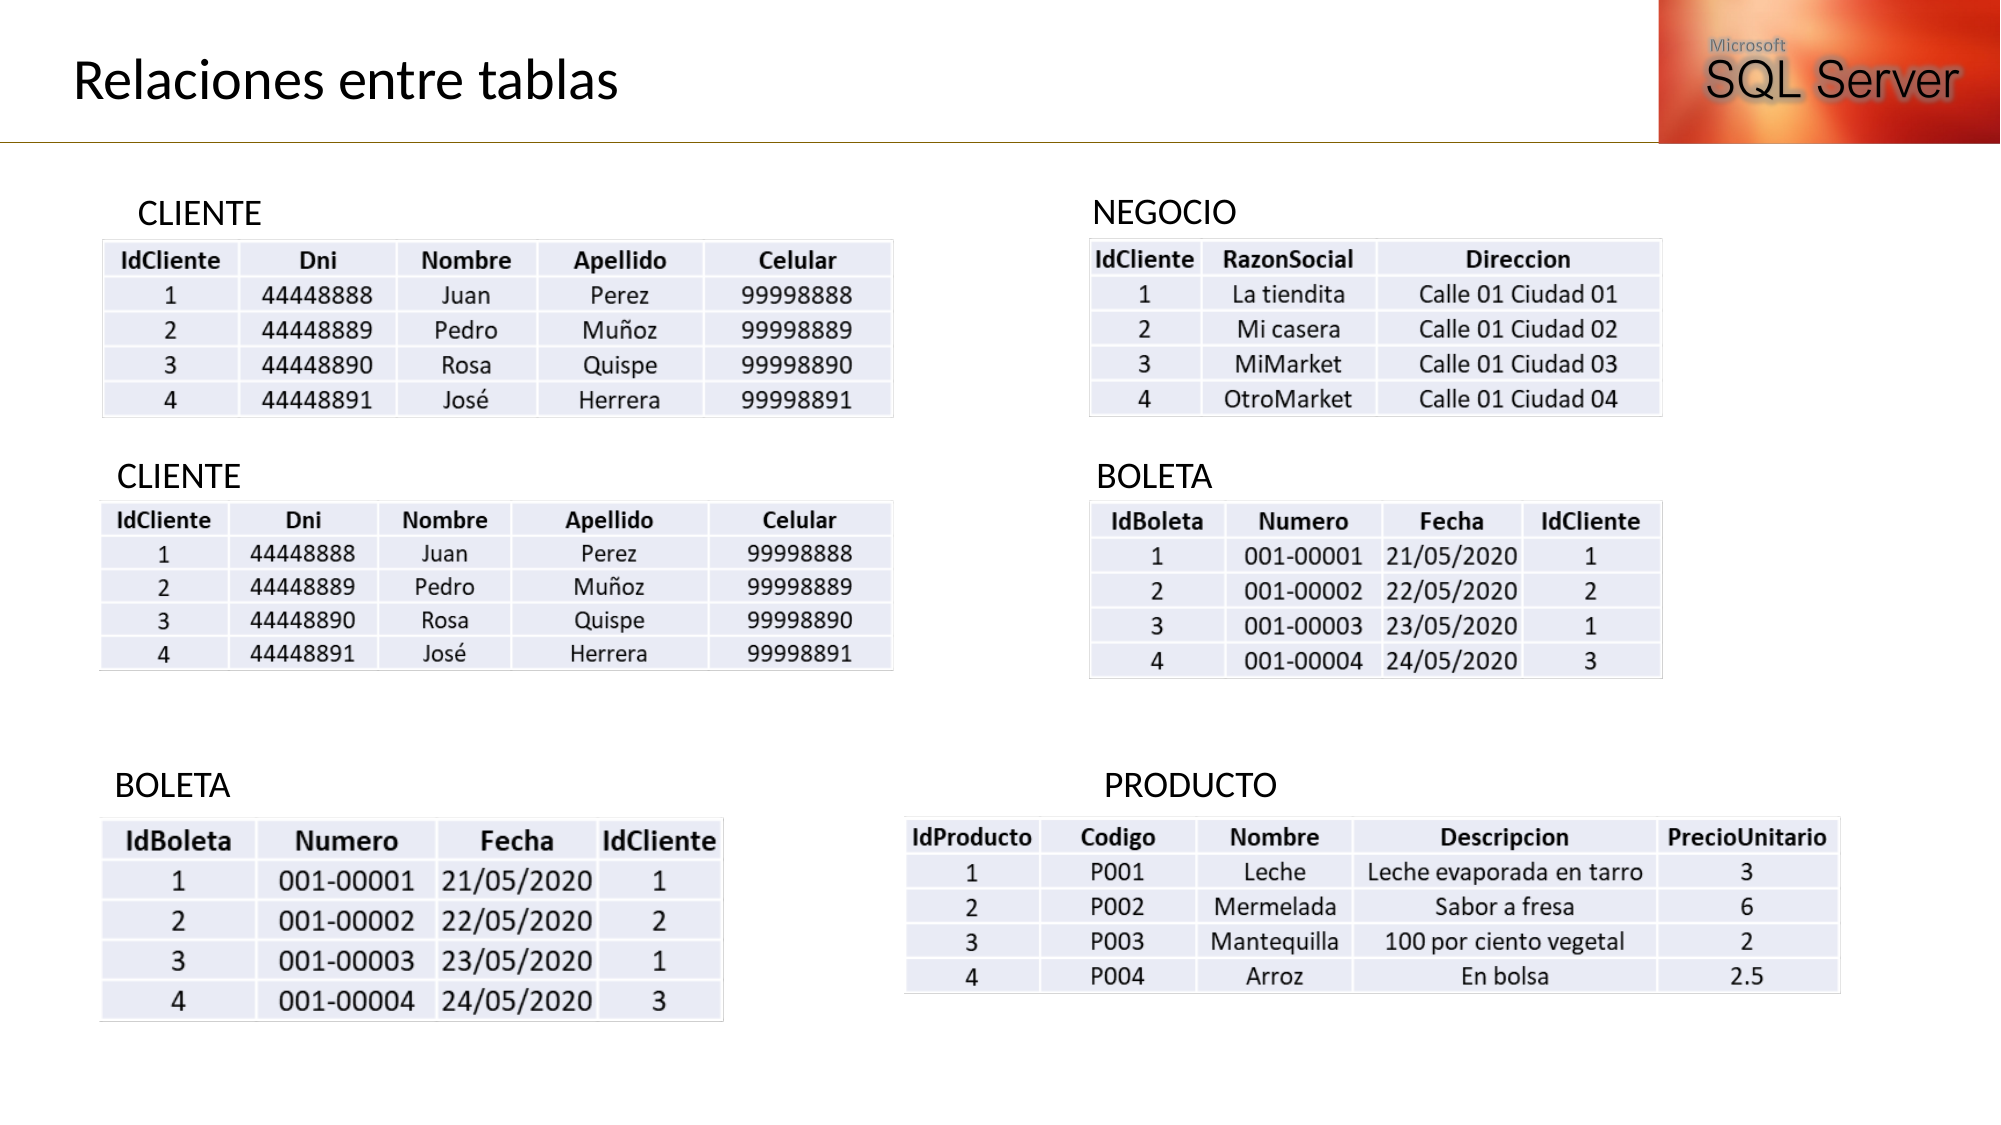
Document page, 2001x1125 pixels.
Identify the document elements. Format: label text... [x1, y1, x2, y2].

text_box BOLETA [1081, 443, 1228, 549]
picture [99, 496, 895, 685]
text_box CLIENTE [123, 180, 278, 234]
picture [1088, 234, 1664, 432]
text_box BOLETA [99, 752, 246, 812]
picture [1658, 0, 2000, 154]
text_box NEGOCIO [1077, 179, 1252, 240]
picture [1088, 496, 1664, 694]
picture [99, 812, 725, 1039]
text_box Relaciones entre tablas [58, 33, 635, 119]
picture [101, 234, 895, 433]
picture [904, 812, 1842, 1009]
text_box CLIENTE [102, 443, 257, 496]
text_box PRODUCTO [1089, 752, 1293, 812]
